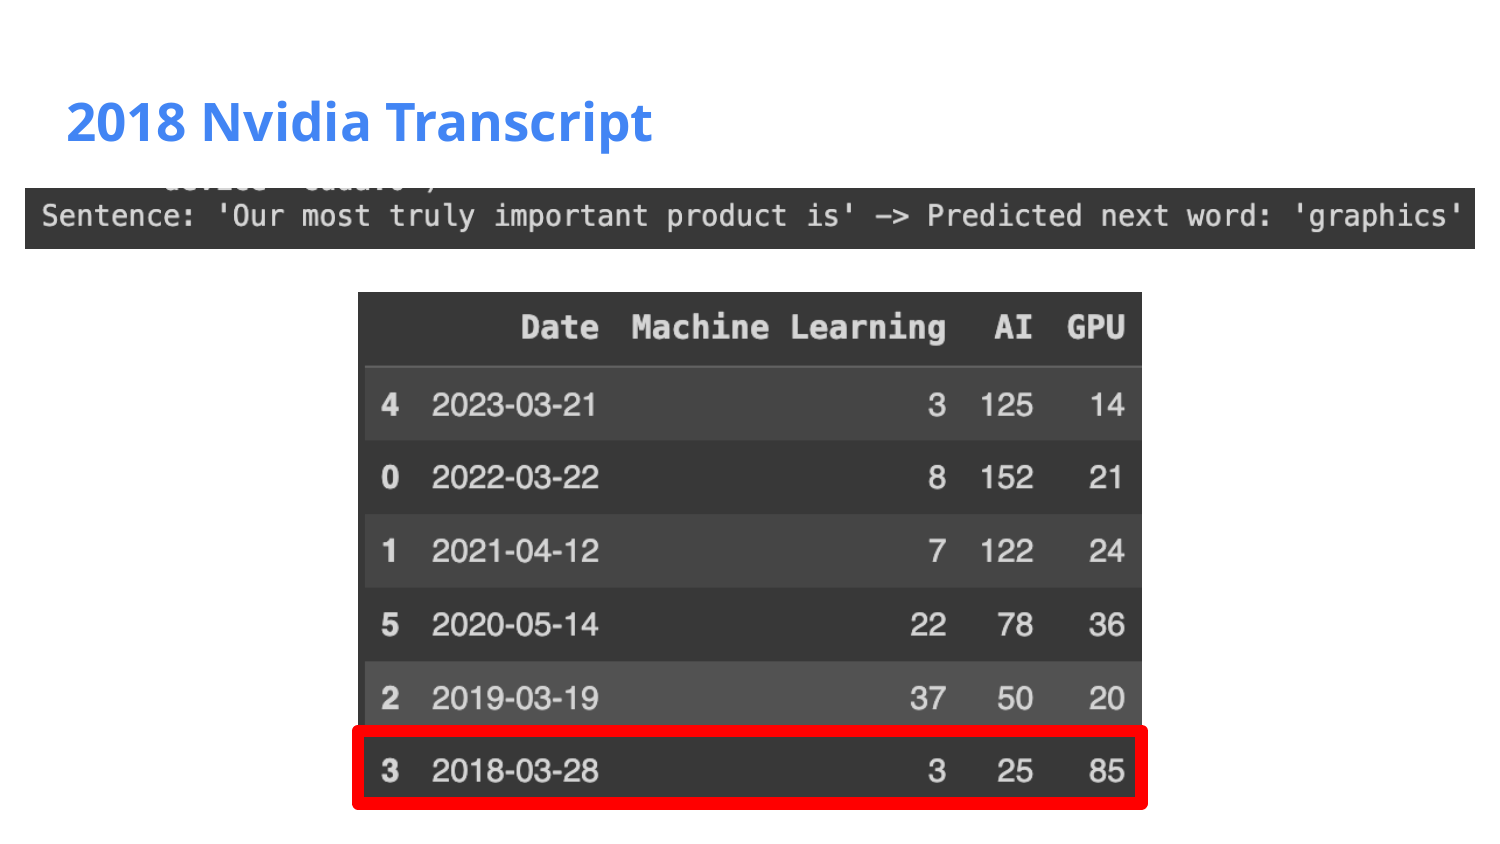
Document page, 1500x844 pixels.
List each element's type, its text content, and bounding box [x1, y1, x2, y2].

picture [357, 292, 1143, 804]
picture [24, 188, 1476, 249]
title 2018 Nvidia Transcript [51, 72, 1449, 167]
